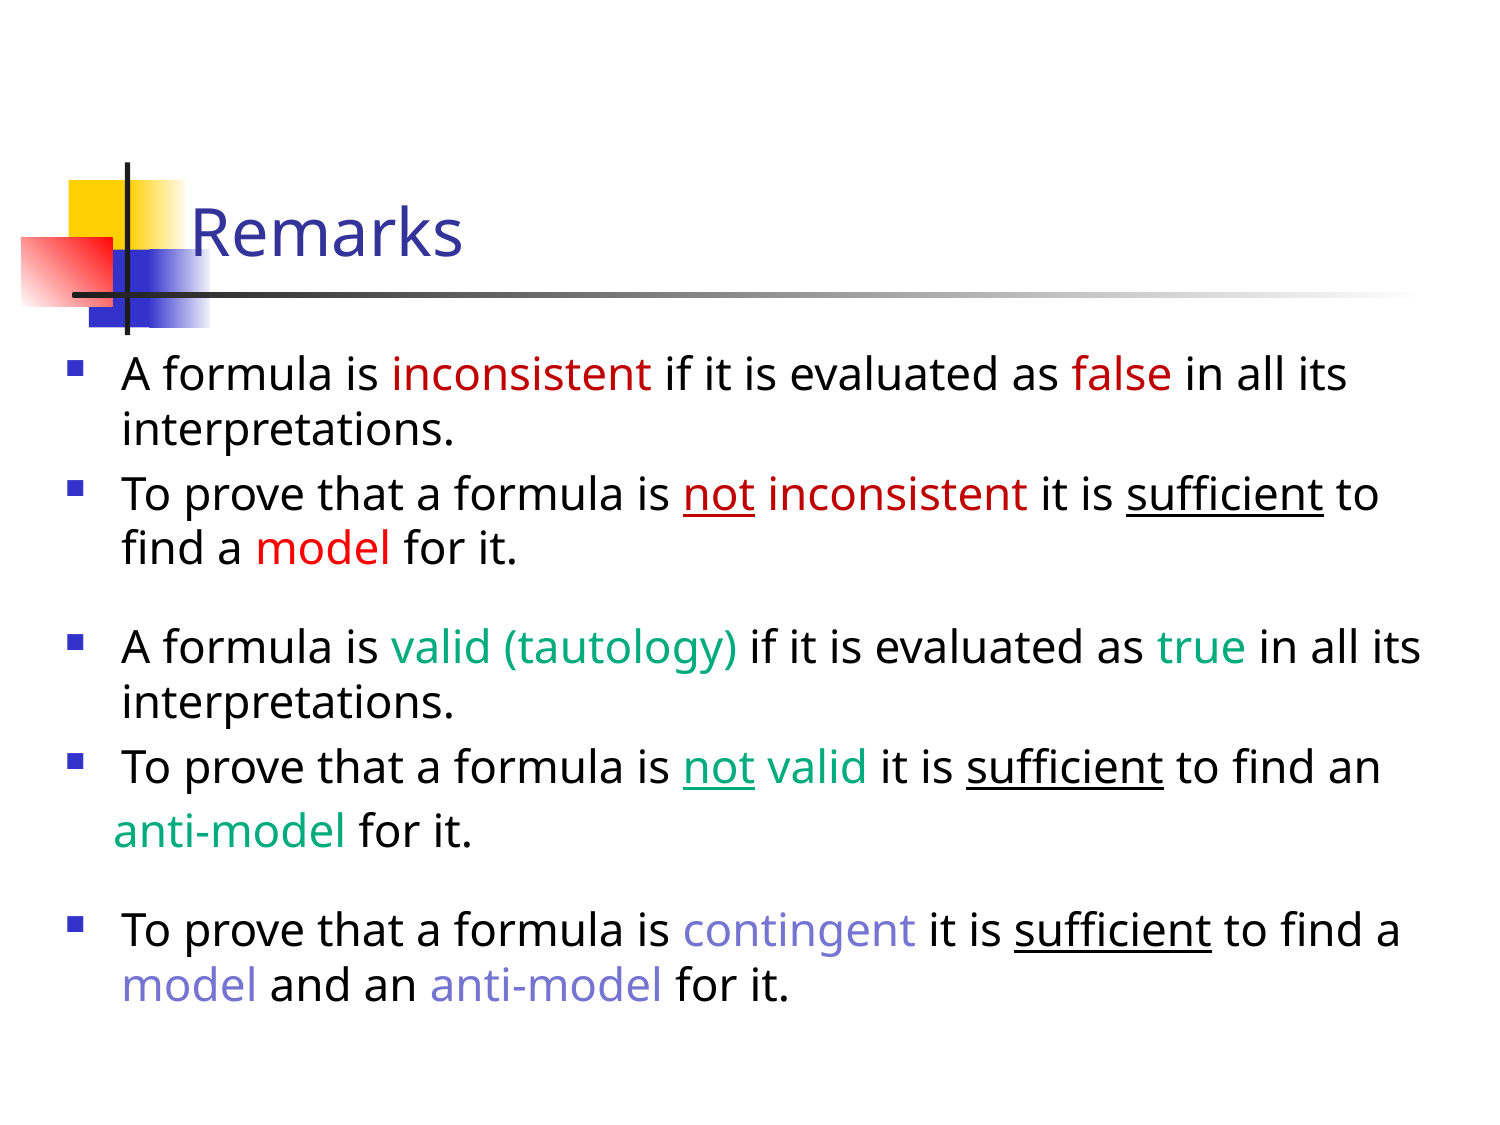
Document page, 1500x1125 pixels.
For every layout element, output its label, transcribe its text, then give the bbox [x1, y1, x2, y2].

title Remarks [174, 37, 1454, 278]
list A formula is inconsistent if it is evaluated as false in all its interpretations. To prove that a formula is not inconsistent it is sufficient to find a model for it. A formula is valid (tautology) if it is evaluated as true in all its interpretations. To prove that a formula is not valid it is sufficient to find an anti-model for it. To prove that a formula is contingent it is sufficient to find a model and an anti-model for it. [50, 337, 1477, 1063]
